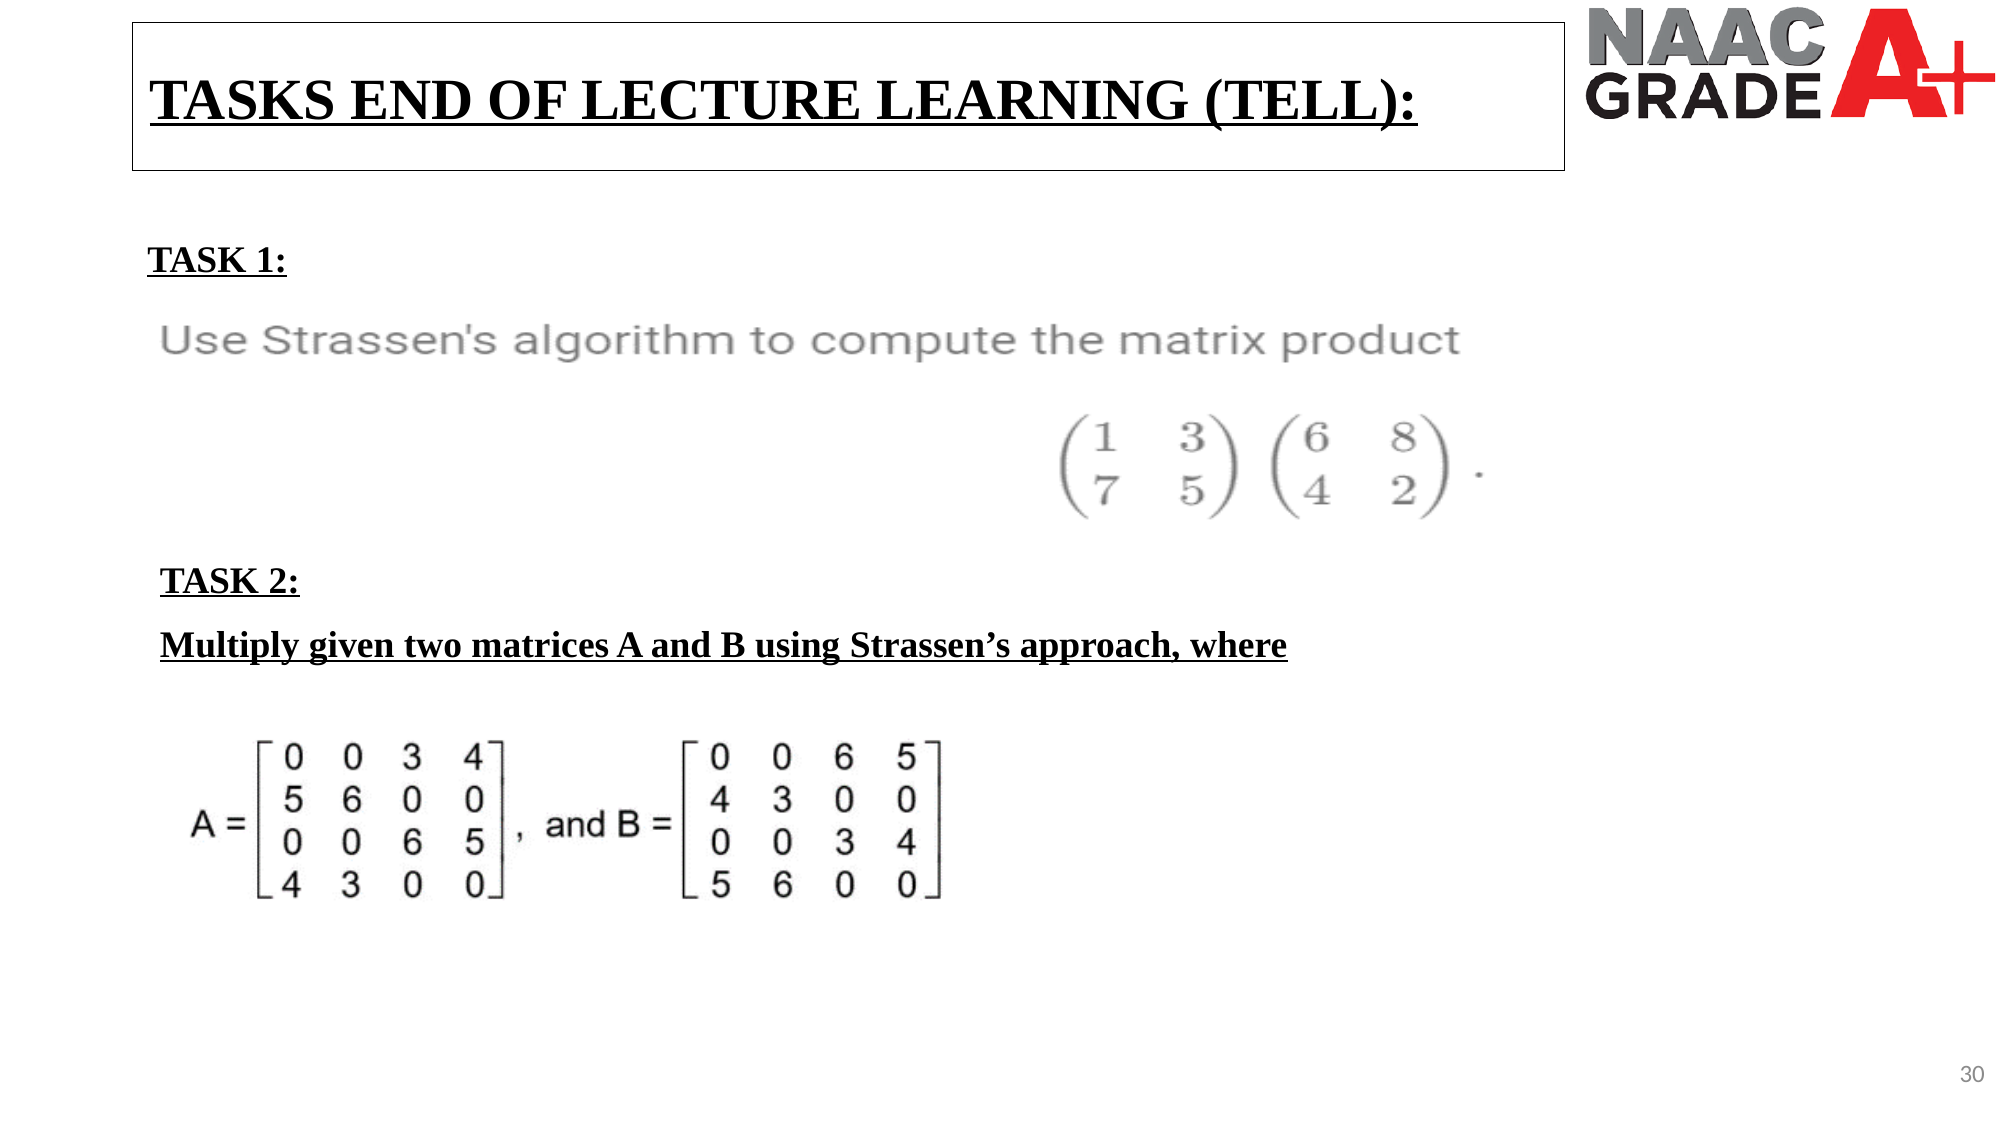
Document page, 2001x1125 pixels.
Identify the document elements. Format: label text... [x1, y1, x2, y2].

text_box TASK 1: [132, 224, 1133, 288]
slide_number 30 [1550, 1042, 2000, 1103]
text_box TASK 2: Multiply given two matrices A and B using Strassen’s approach, where [145, 545, 1755, 868]
title TASKS END OF LECTURE LEARNING (TELL): [132, 22, 1565, 171]
picture [145, 706, 1027, 943]
picture [145, 286, 1584, 563]
picture [1585, 6, 1998, 119]
